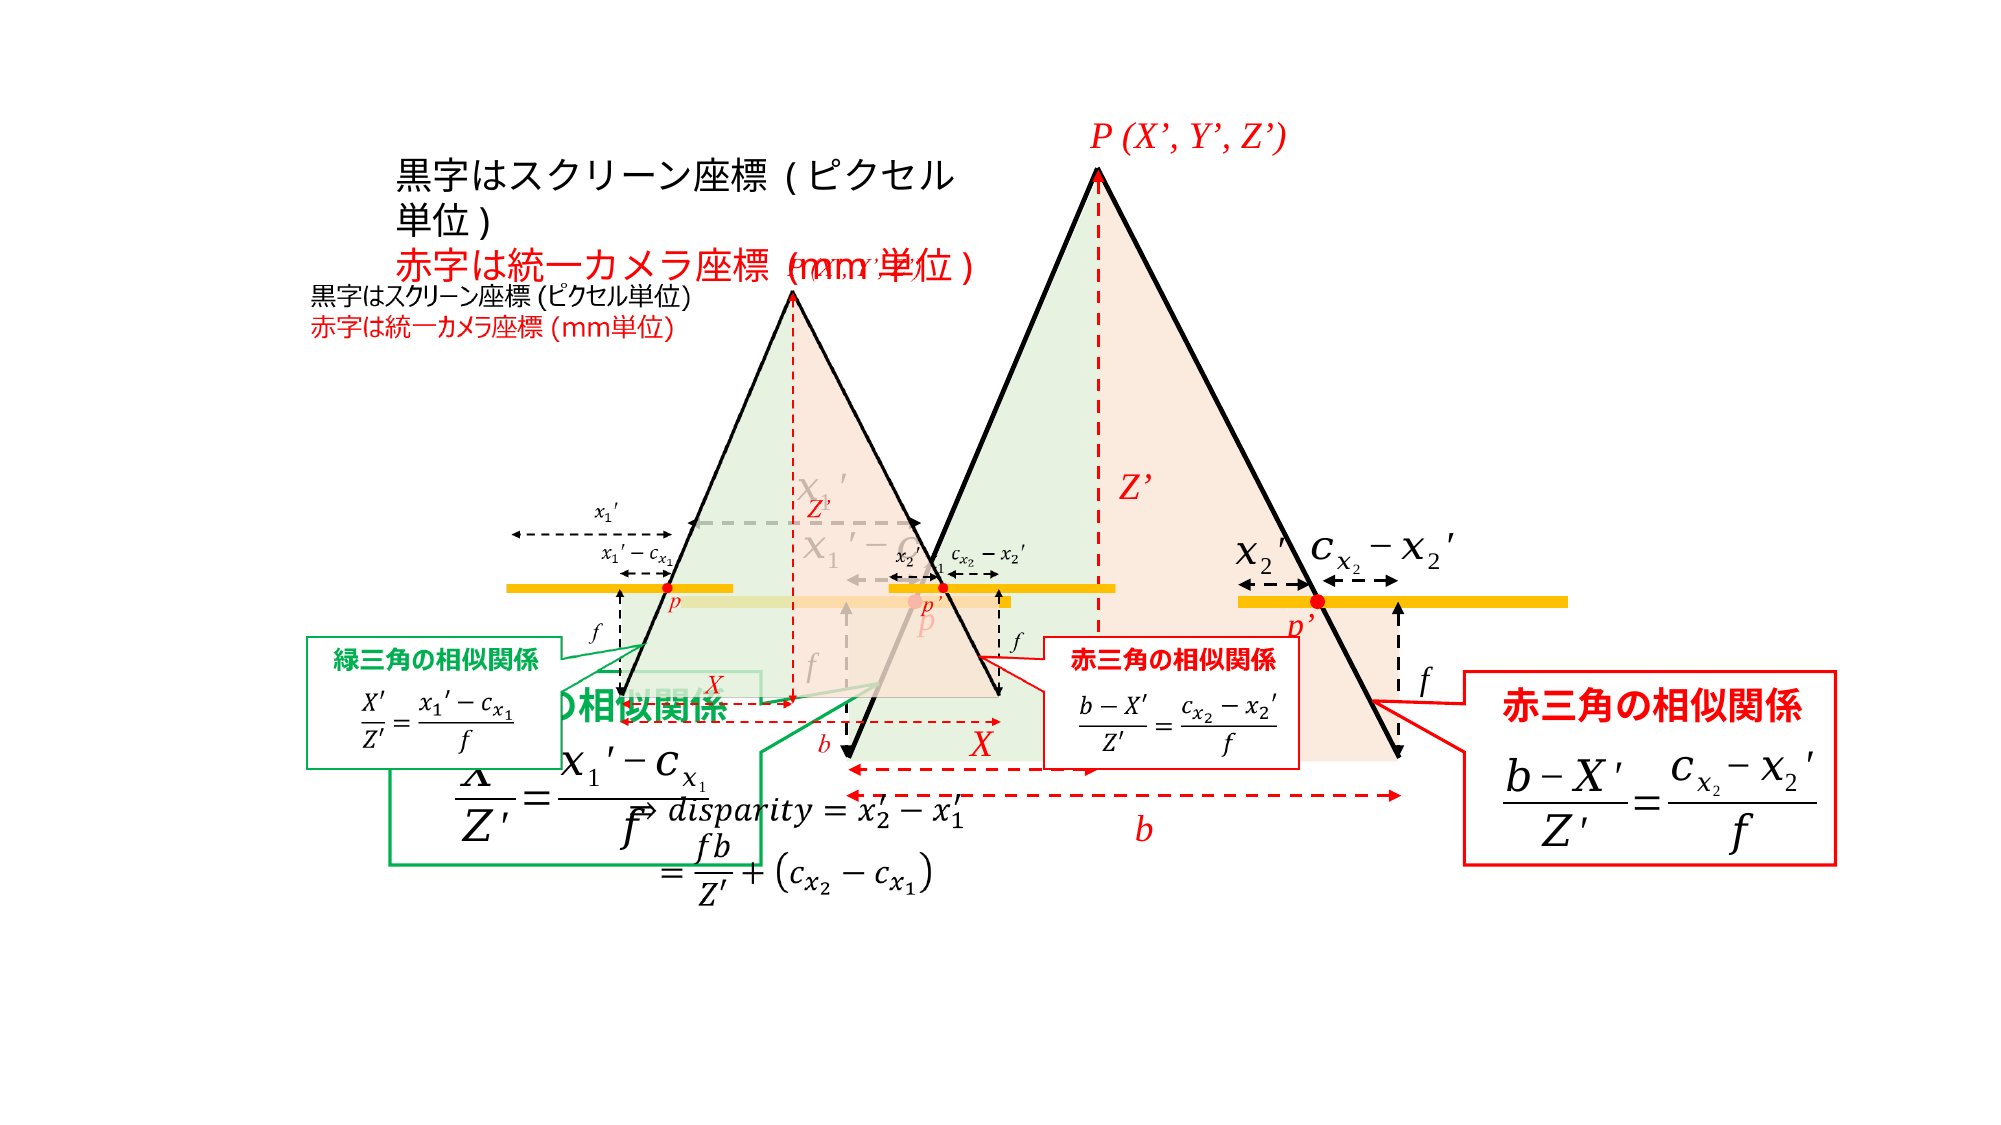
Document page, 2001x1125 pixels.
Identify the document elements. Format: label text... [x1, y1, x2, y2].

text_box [848, 168, 1097, 242]
picture [294, 242, 1300, 912]
text_box [1300, 758, 1400, 763]
text_box P (X’, Y’, Z’) [1075, 103, 1311, 164]
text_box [1300, 602, 1398, 758]
text_box 黒字はスクリーン座標 (ピクセル単位) 赤字は統一カメラ座標 (mm単位) [380, 144, 993, 242]
text_box f [1400, 649, 1454, 702]
text_box [1400, 670, 1837, 867]
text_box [1097, 167, 1400, 601]
text_box 赤三角の相似関係 [1488, 674, 1832, 735]
